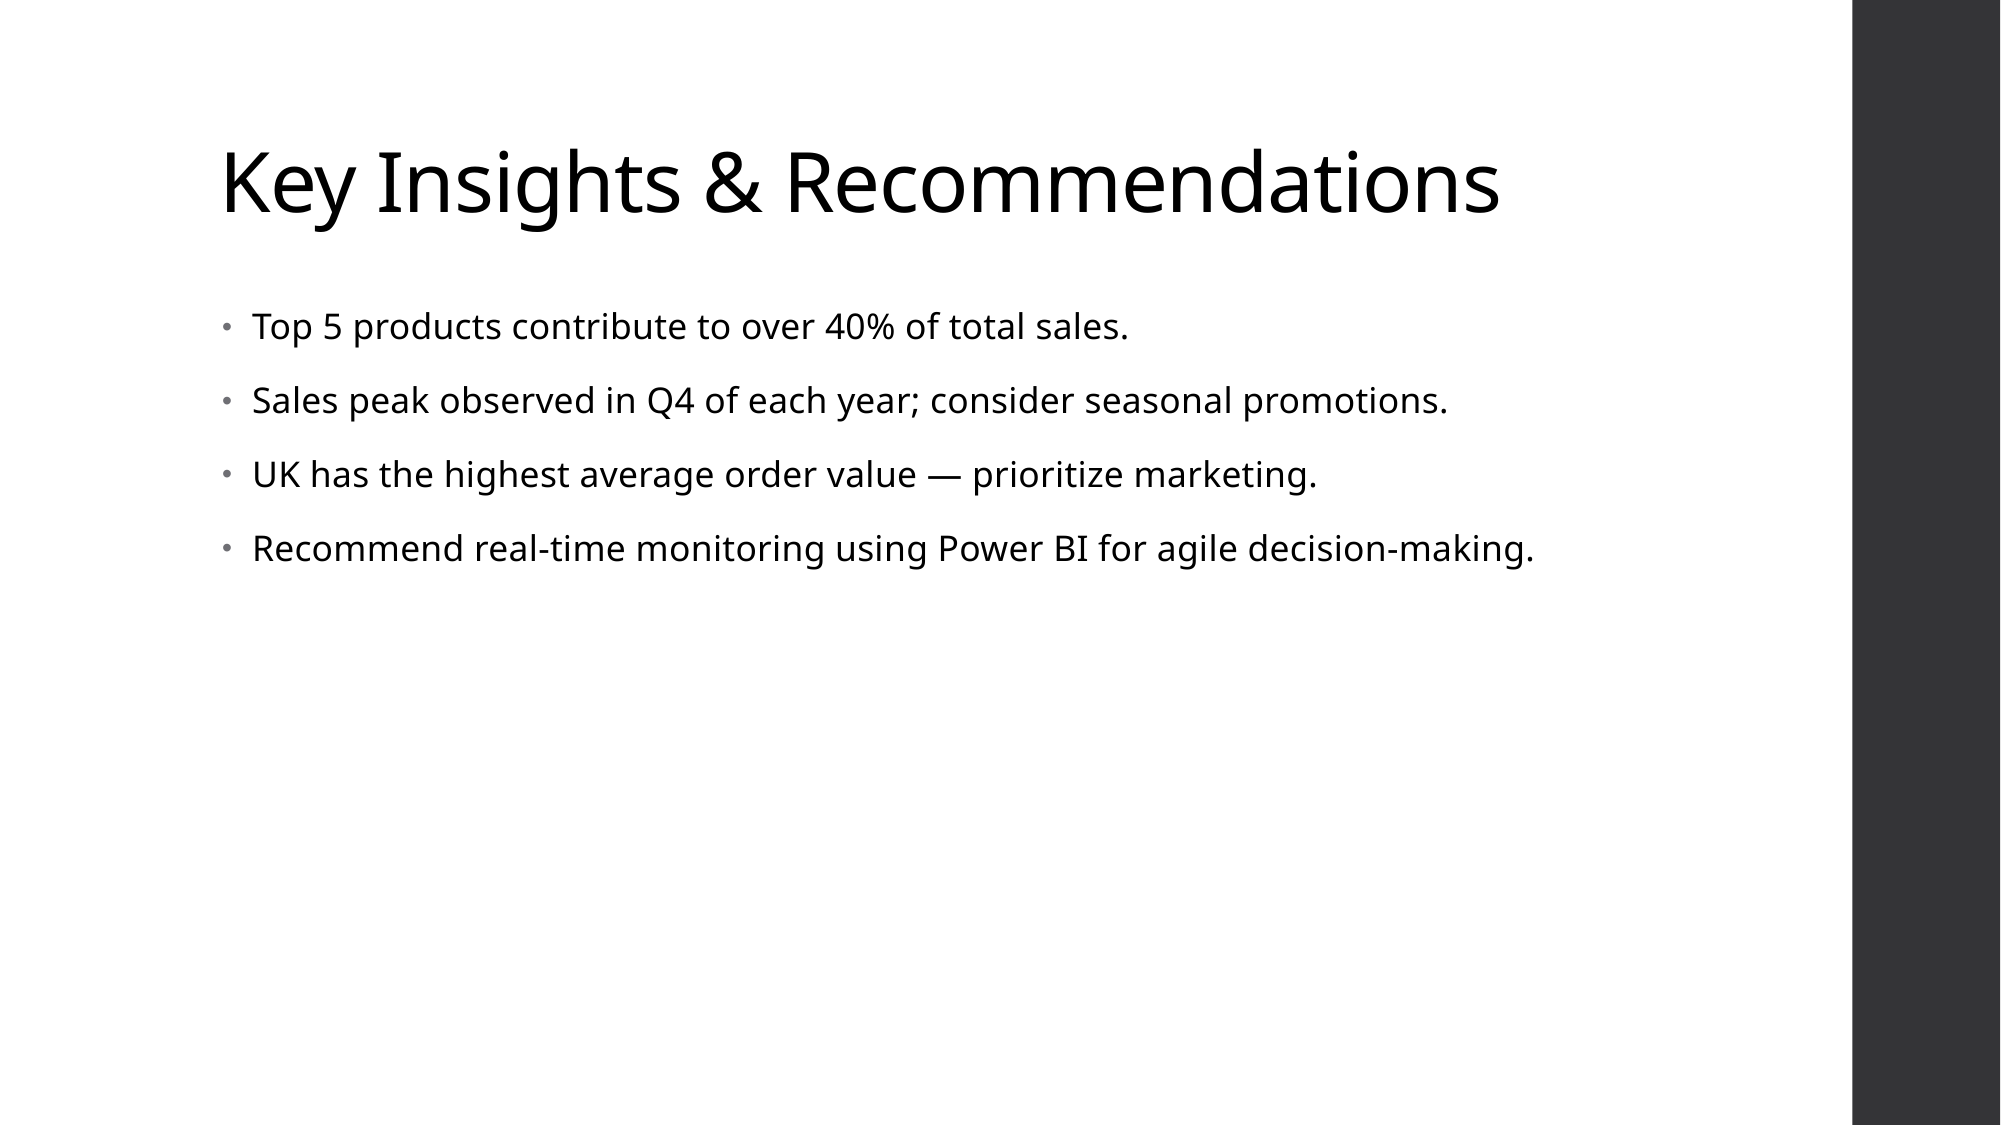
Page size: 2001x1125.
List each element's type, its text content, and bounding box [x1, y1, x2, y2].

title Key Insights & Recommendations [204, 20, 1795, 238]
list Top 5 products contribute to over 40% of total sales. Sales peak observed in Q4 of each year; consider seasonal promotions. UK has the highest average order value — prioritize marketing. Recommend real-time monitoring using Power BI for agile decision-making. [206, 299, 1617, 1014]
